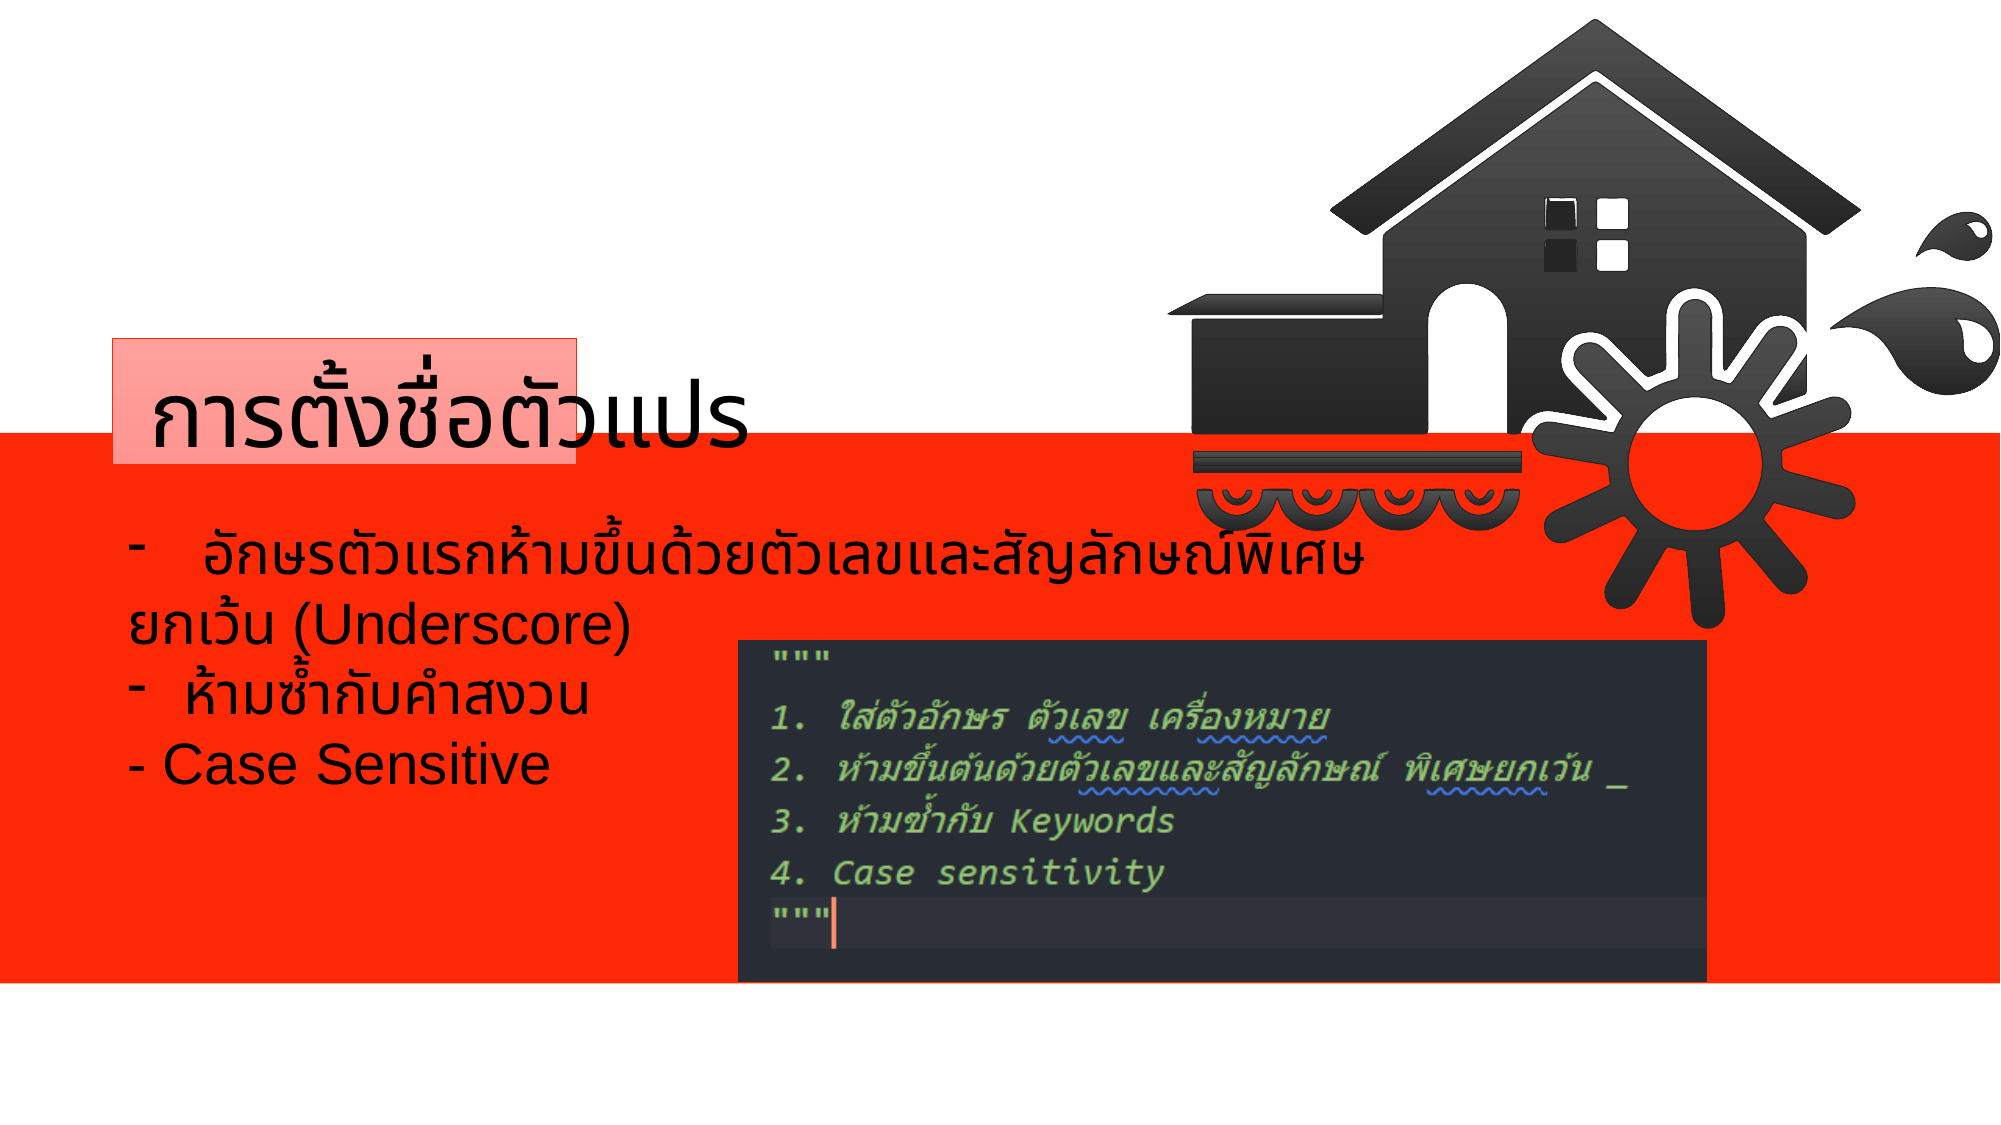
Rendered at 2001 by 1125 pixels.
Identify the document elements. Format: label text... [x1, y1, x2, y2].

text_box [112, 338, 577, 465]
text_box การตั้งชื่อตัวแปร [134, 348, 994, 474]
text_box อักษรตัวแรกห้ามขึ้นด้วยตัวเลขและสัญลักษณ์พิเศษ ยกเว้น (Underscore) ห้ามซ้ำกับคำสงวน - Case Sensitive [112, 508, 1615, 804]
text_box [1168, 19, 2000, 628]
picture [738, 640, 1707, 982]
